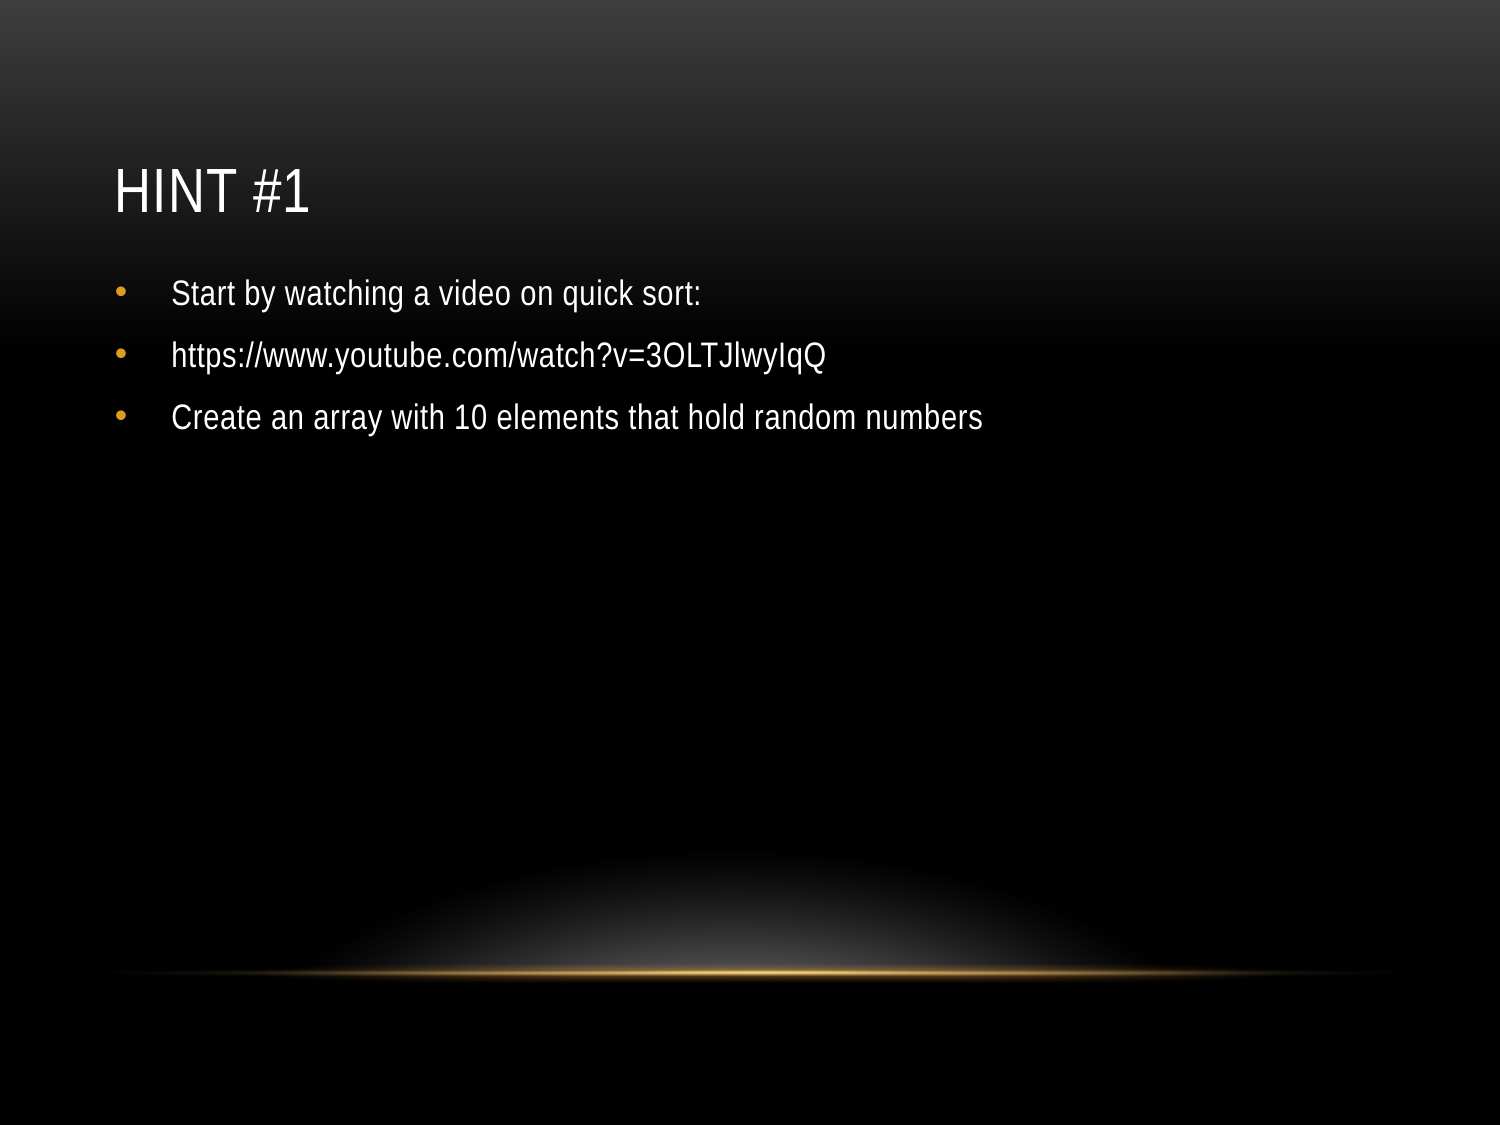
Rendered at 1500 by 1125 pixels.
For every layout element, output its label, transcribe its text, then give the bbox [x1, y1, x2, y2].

title Hint #1 [99, 45, 1400, 233]
list Start by watching a video on quick sort: https://www.youtube.com/watch?v=3OLTJlwyIqQ Create an array with 10 elements that hold random numbers [99, 262, 1400, 938]
picture [0, 0, 1500, 1125]
